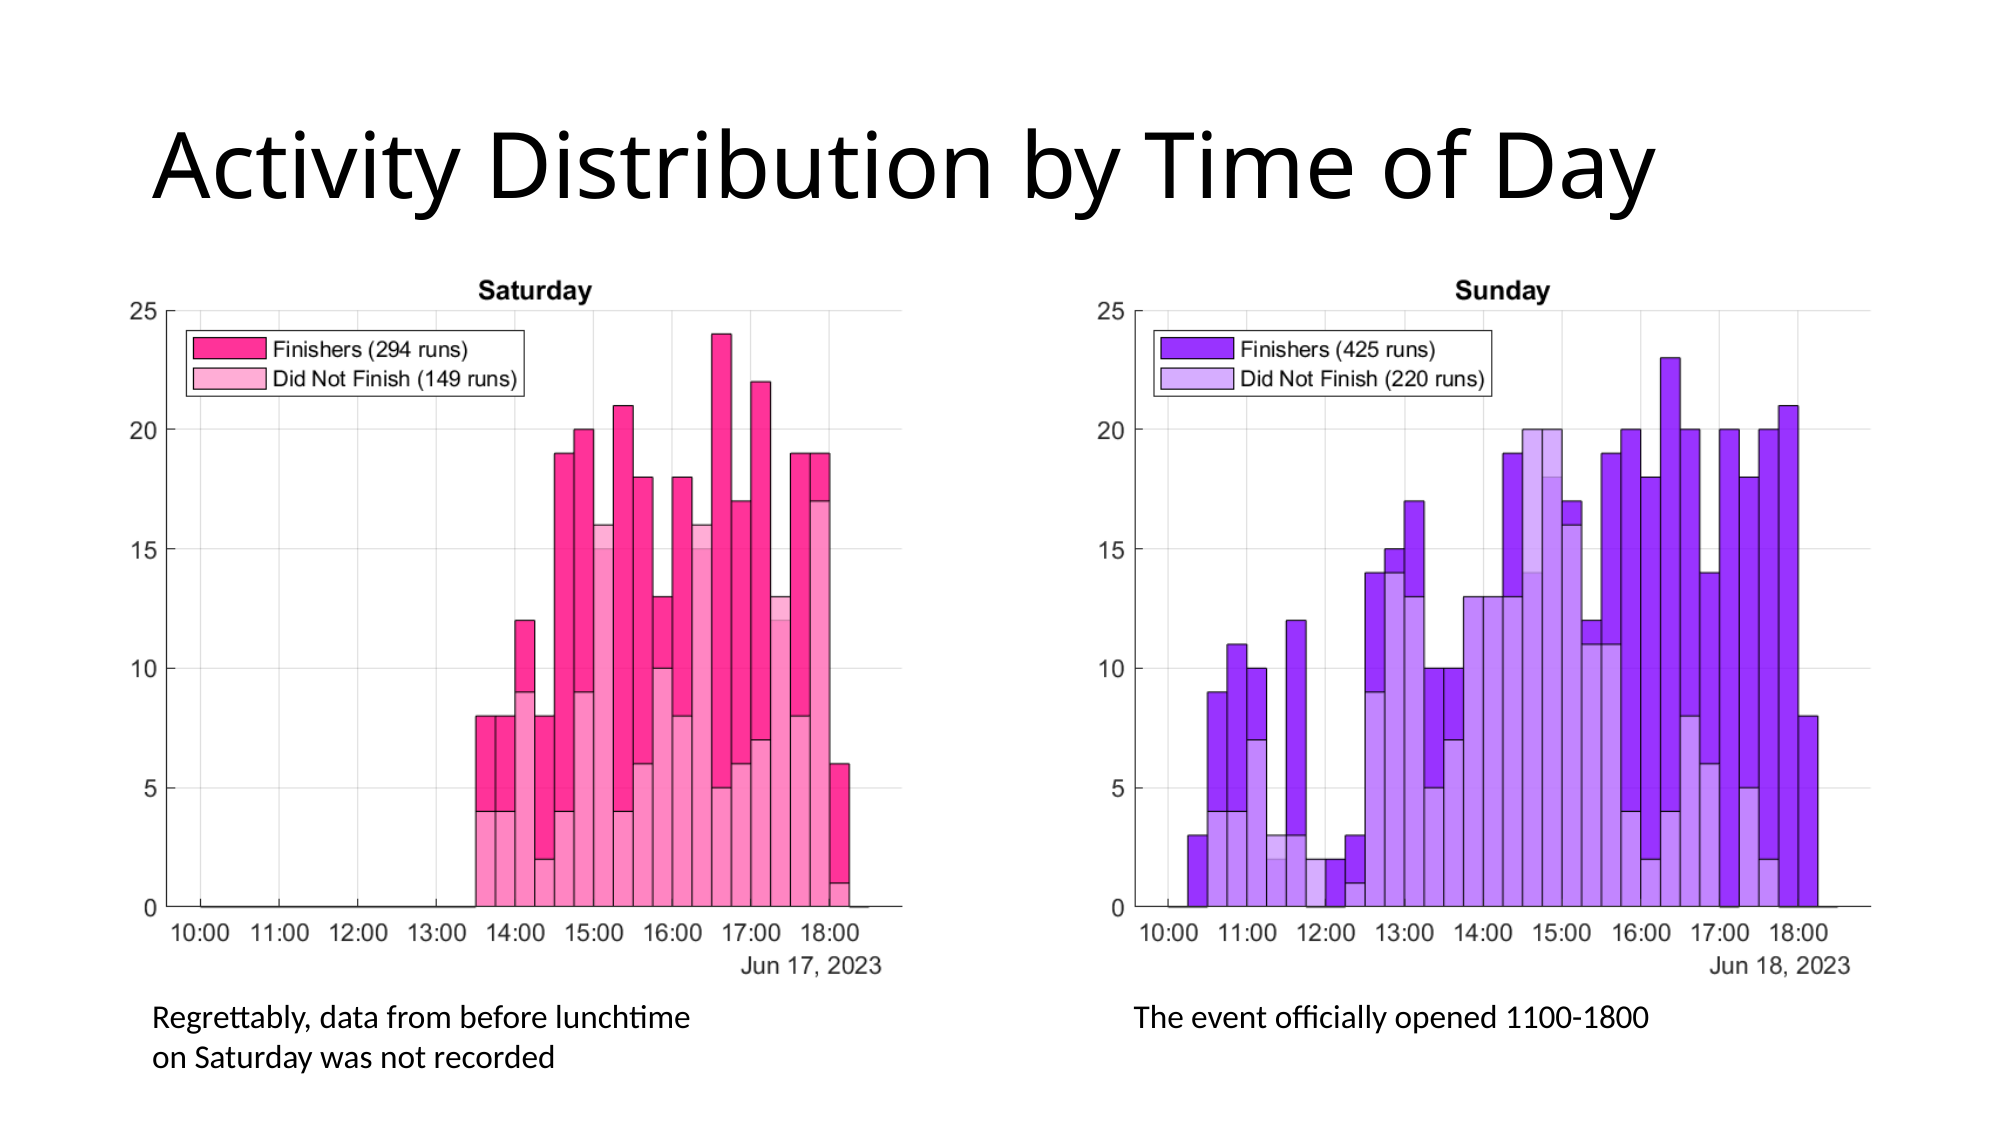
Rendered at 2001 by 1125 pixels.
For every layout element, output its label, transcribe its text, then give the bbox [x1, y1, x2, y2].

text_box Regrettably, data from before lunchtime on Saturday was not recorded [137, 989, 716, 1083]
picture [95, 255, 1905, 989]
title Activity Distribution by Time of Day [137, 59, 1863, 255]
text_box The event officially opened 1100-1800 [1118, 989, 1697, 1043]
